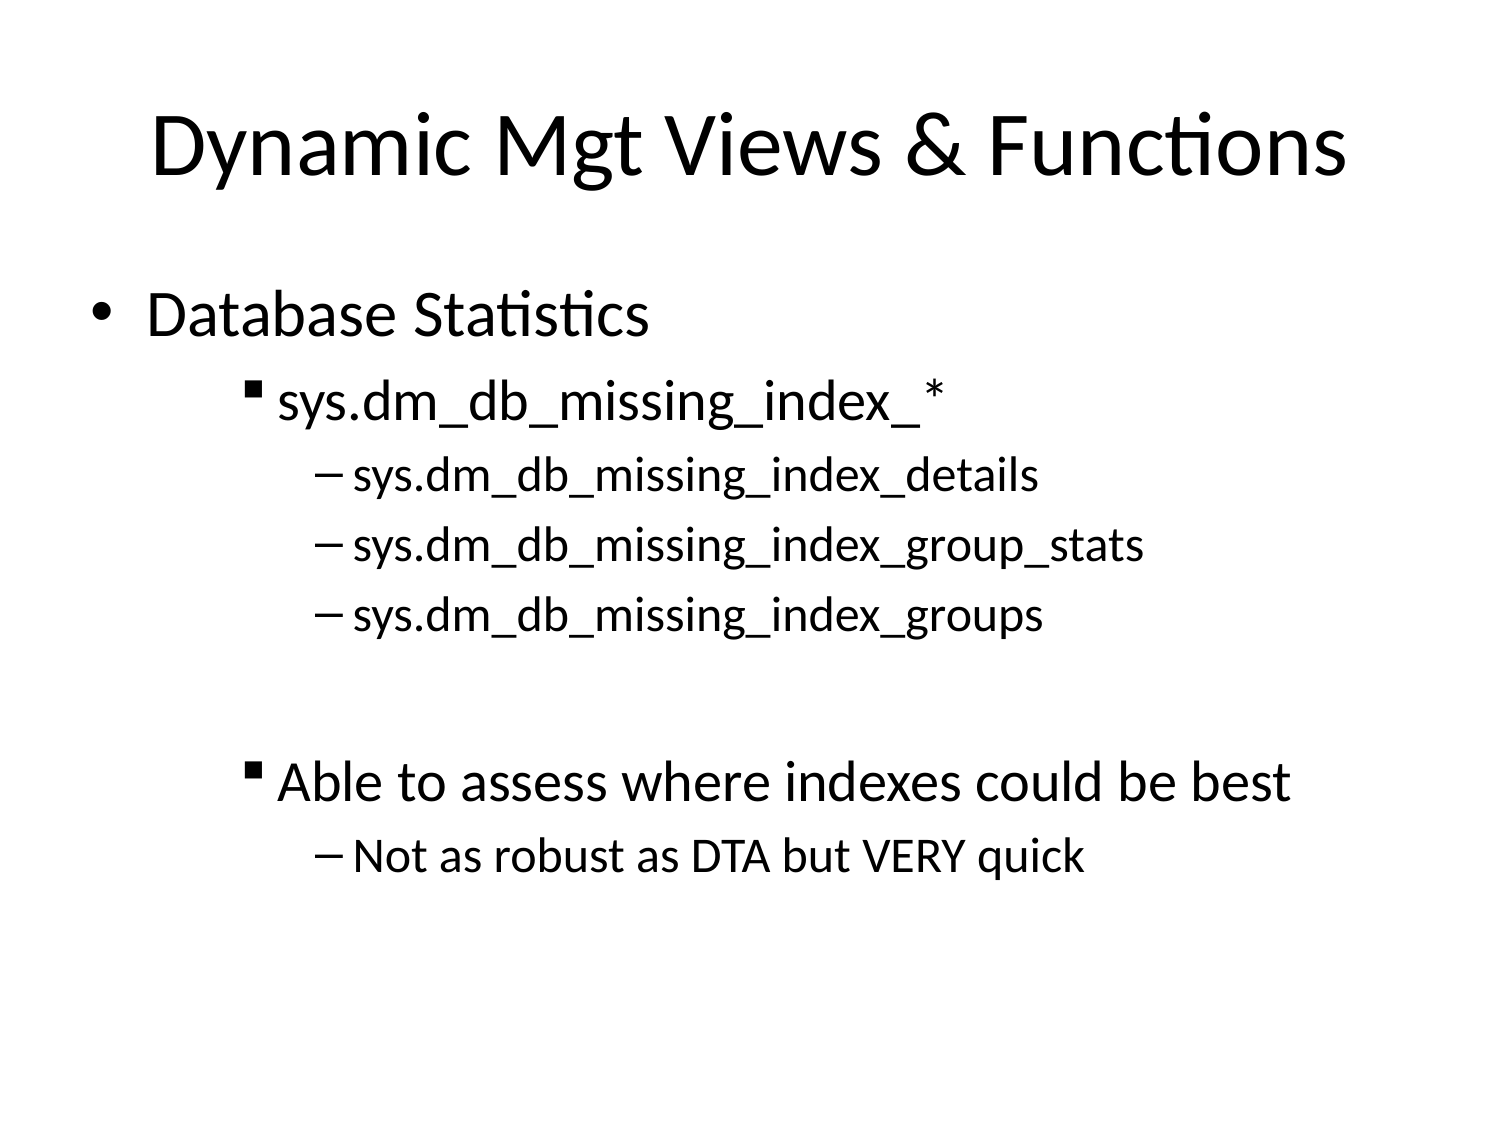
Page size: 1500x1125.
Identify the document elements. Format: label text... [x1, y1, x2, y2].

list Database Statistics sys.dm_db_missing_index_* sys.dm_db_missing_index_details sys.dm_db_missing_index_group_stats sys.dm_db_missing_index_groups Able to assess where indexes could be best Not as robust as DTA but VERY quick [75, 262, 1425, 1005]
title Dynamic Mgt Views & Functions [75, 45, 1425, 233]
